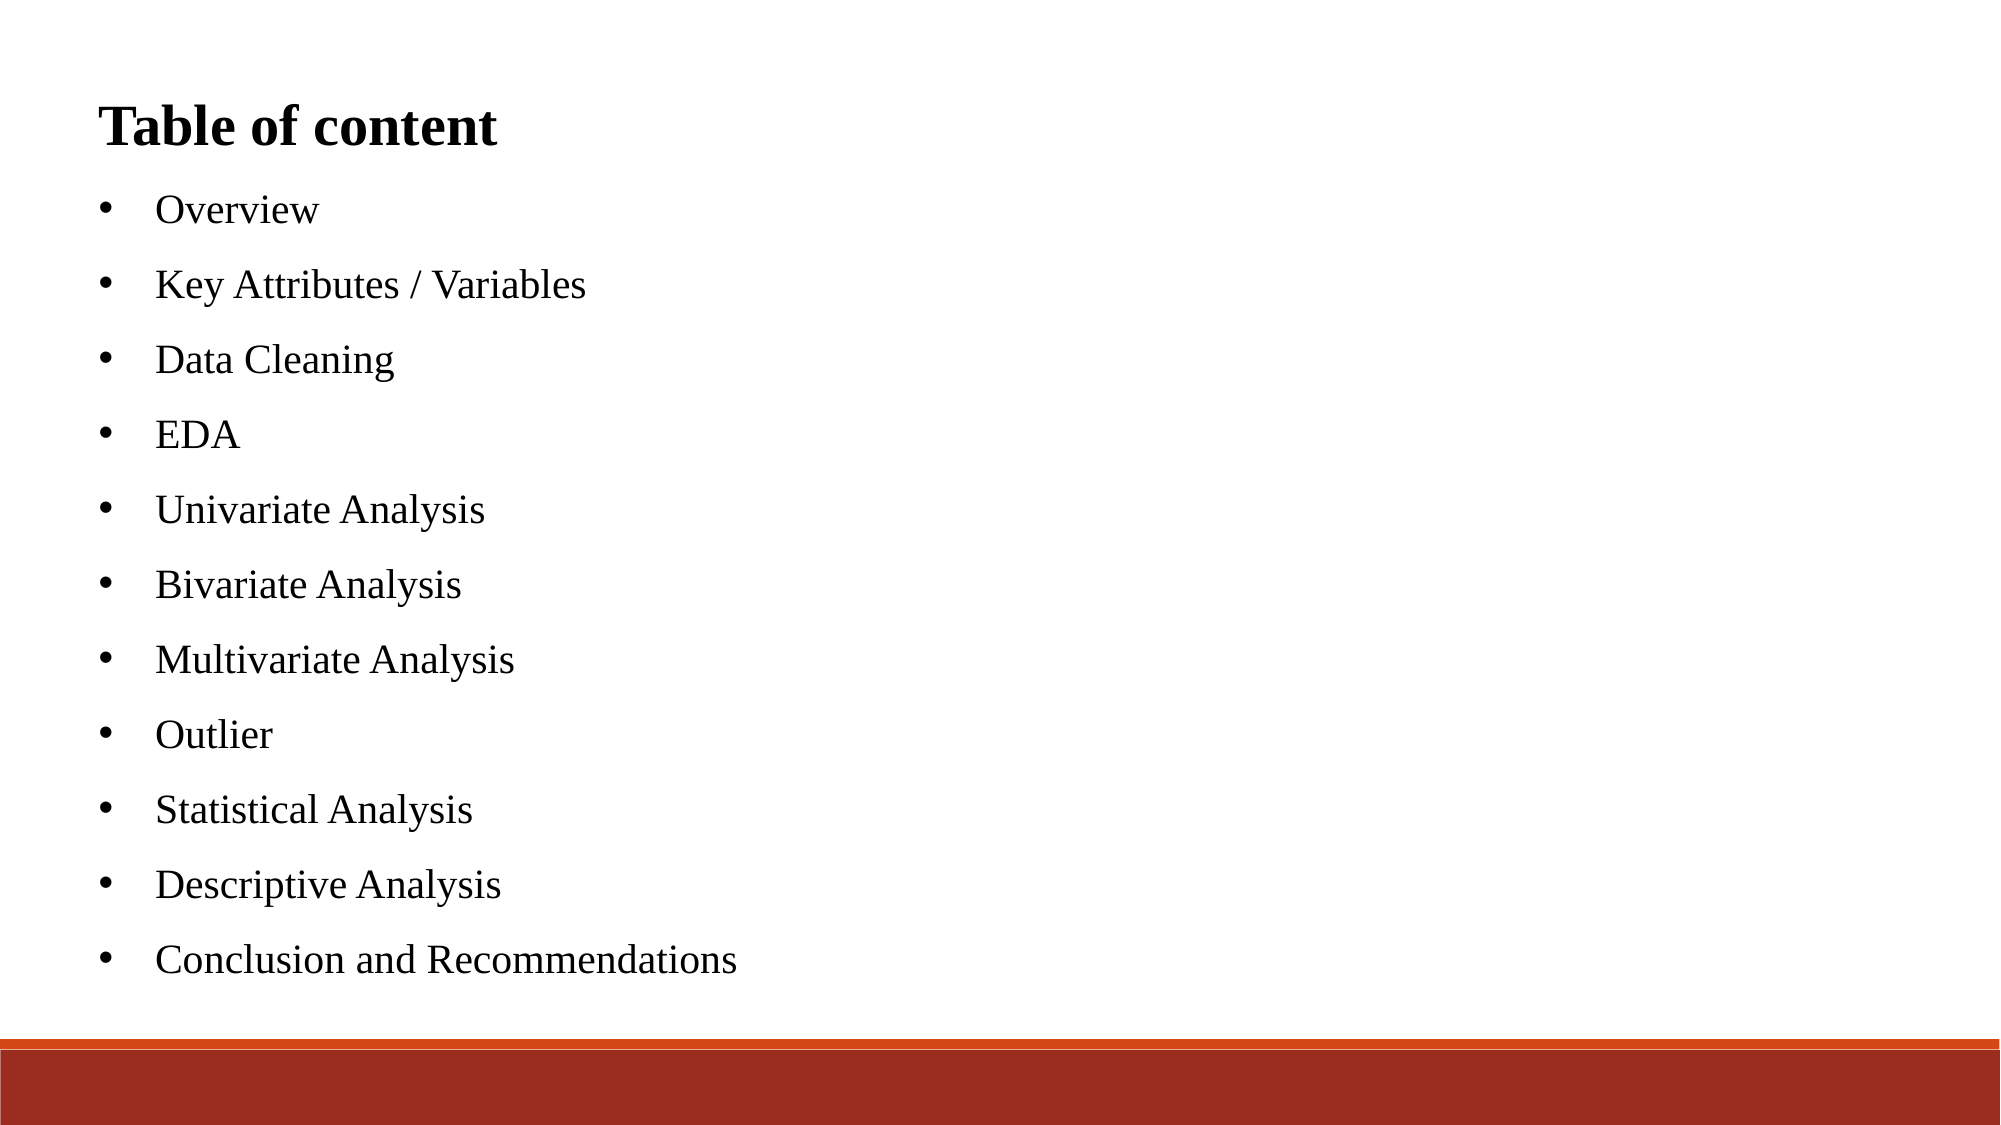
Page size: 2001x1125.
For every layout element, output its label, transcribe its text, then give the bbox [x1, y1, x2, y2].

text_box Table of content Overview Key Attributes / Variables Data Cleaning EDA Univariate Analysis Bivariate Analysis Multivariate Analysis Outlier Statistical Analysis Descriptive Analysis Conclusion and Recommendations [83, 44, 836, 1125]
